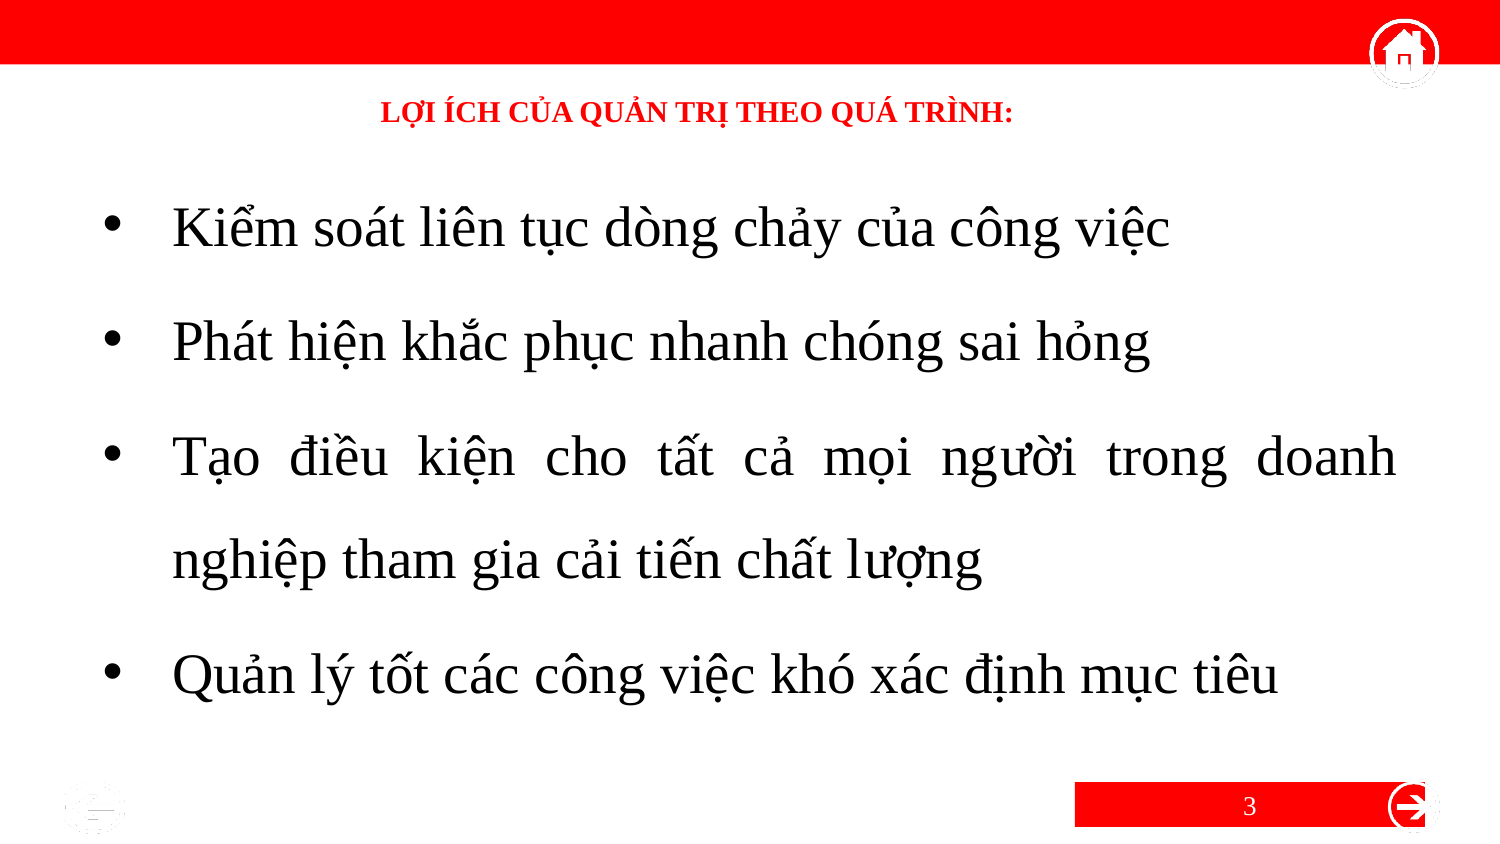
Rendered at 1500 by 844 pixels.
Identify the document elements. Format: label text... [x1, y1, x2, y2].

picture [59, 780, 126, 834]
picture [1368, 17, 1440, 89]
slide_number 3 [1074, 782, 1384, 827]
text_box [0, 0, 1500, 65]
picture [1387, 780, 1440, 833]
subtitle Kiểm soát liên tục dòng chảy của công việc Phát hiện khắc phục nhanh chóng sai hỏng Tạo điều kiện cho tất cả mọi người trong doanh nghiệp tham gia cải tiến chất lượng Quản lý tốt các công việc khó xác định mục tiêu [87, 146, 1413, 722]
title LỢI ÍCH CỦA QUẢN TRỊ THEO QUÁ TRÌNH: [64, 83, 1338, 210]
